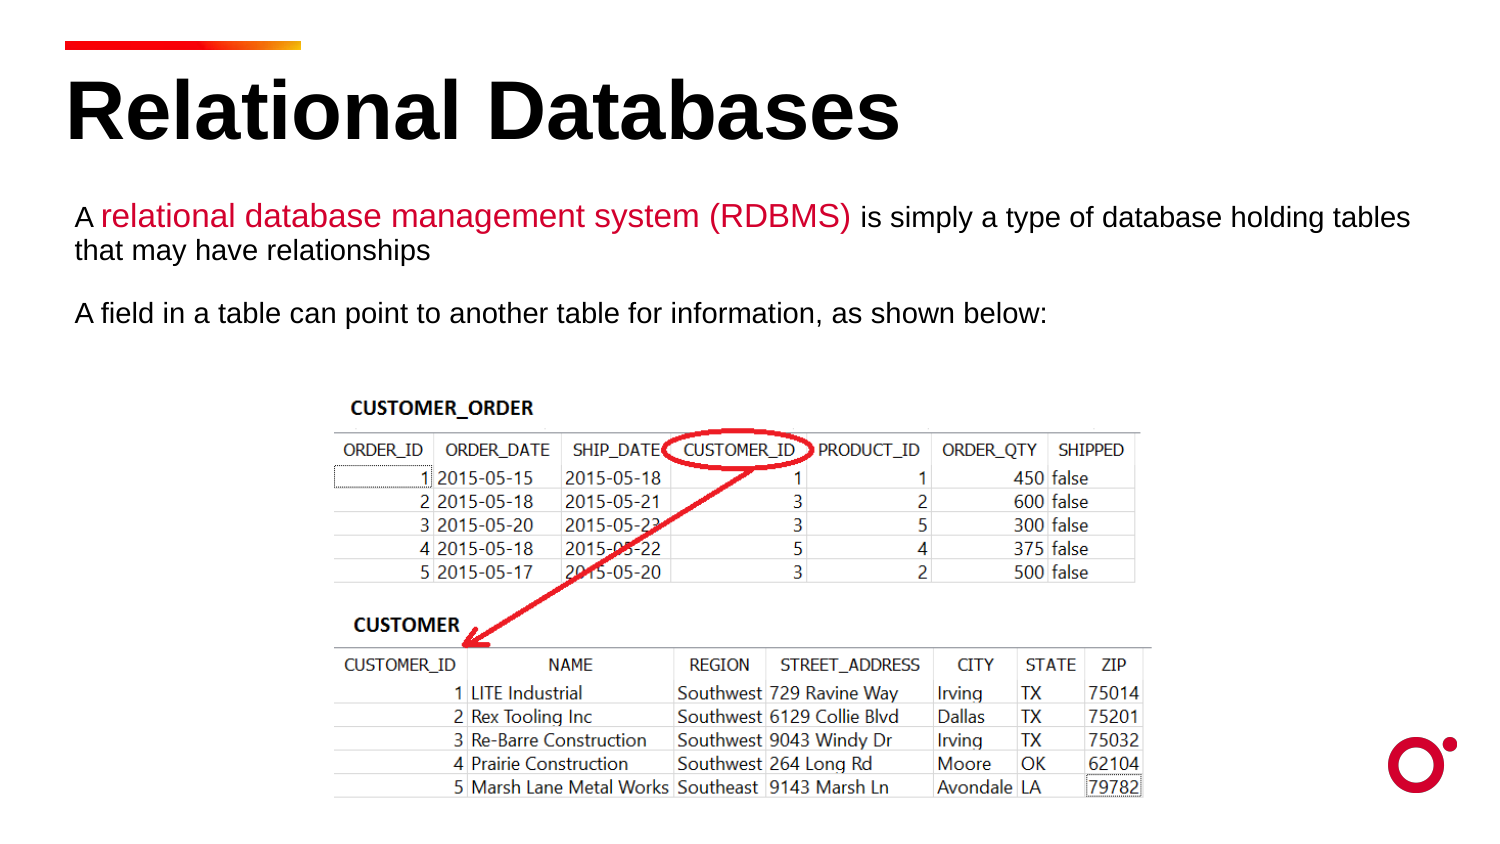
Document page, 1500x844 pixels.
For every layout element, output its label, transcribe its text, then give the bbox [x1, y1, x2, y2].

text_box Relational Databases [65, 59, 1409, 171]
picture [334, 374, 1166, 812]
picture [1388, 737, 1457, 793]
text_box A relational database management system (RDBMS) is simply a type of database holding tables that may have relationships A field in a table can point to another table for information, as shown below: [74, 191, 1426, 705]
picture [65, 41, 301, 50]
